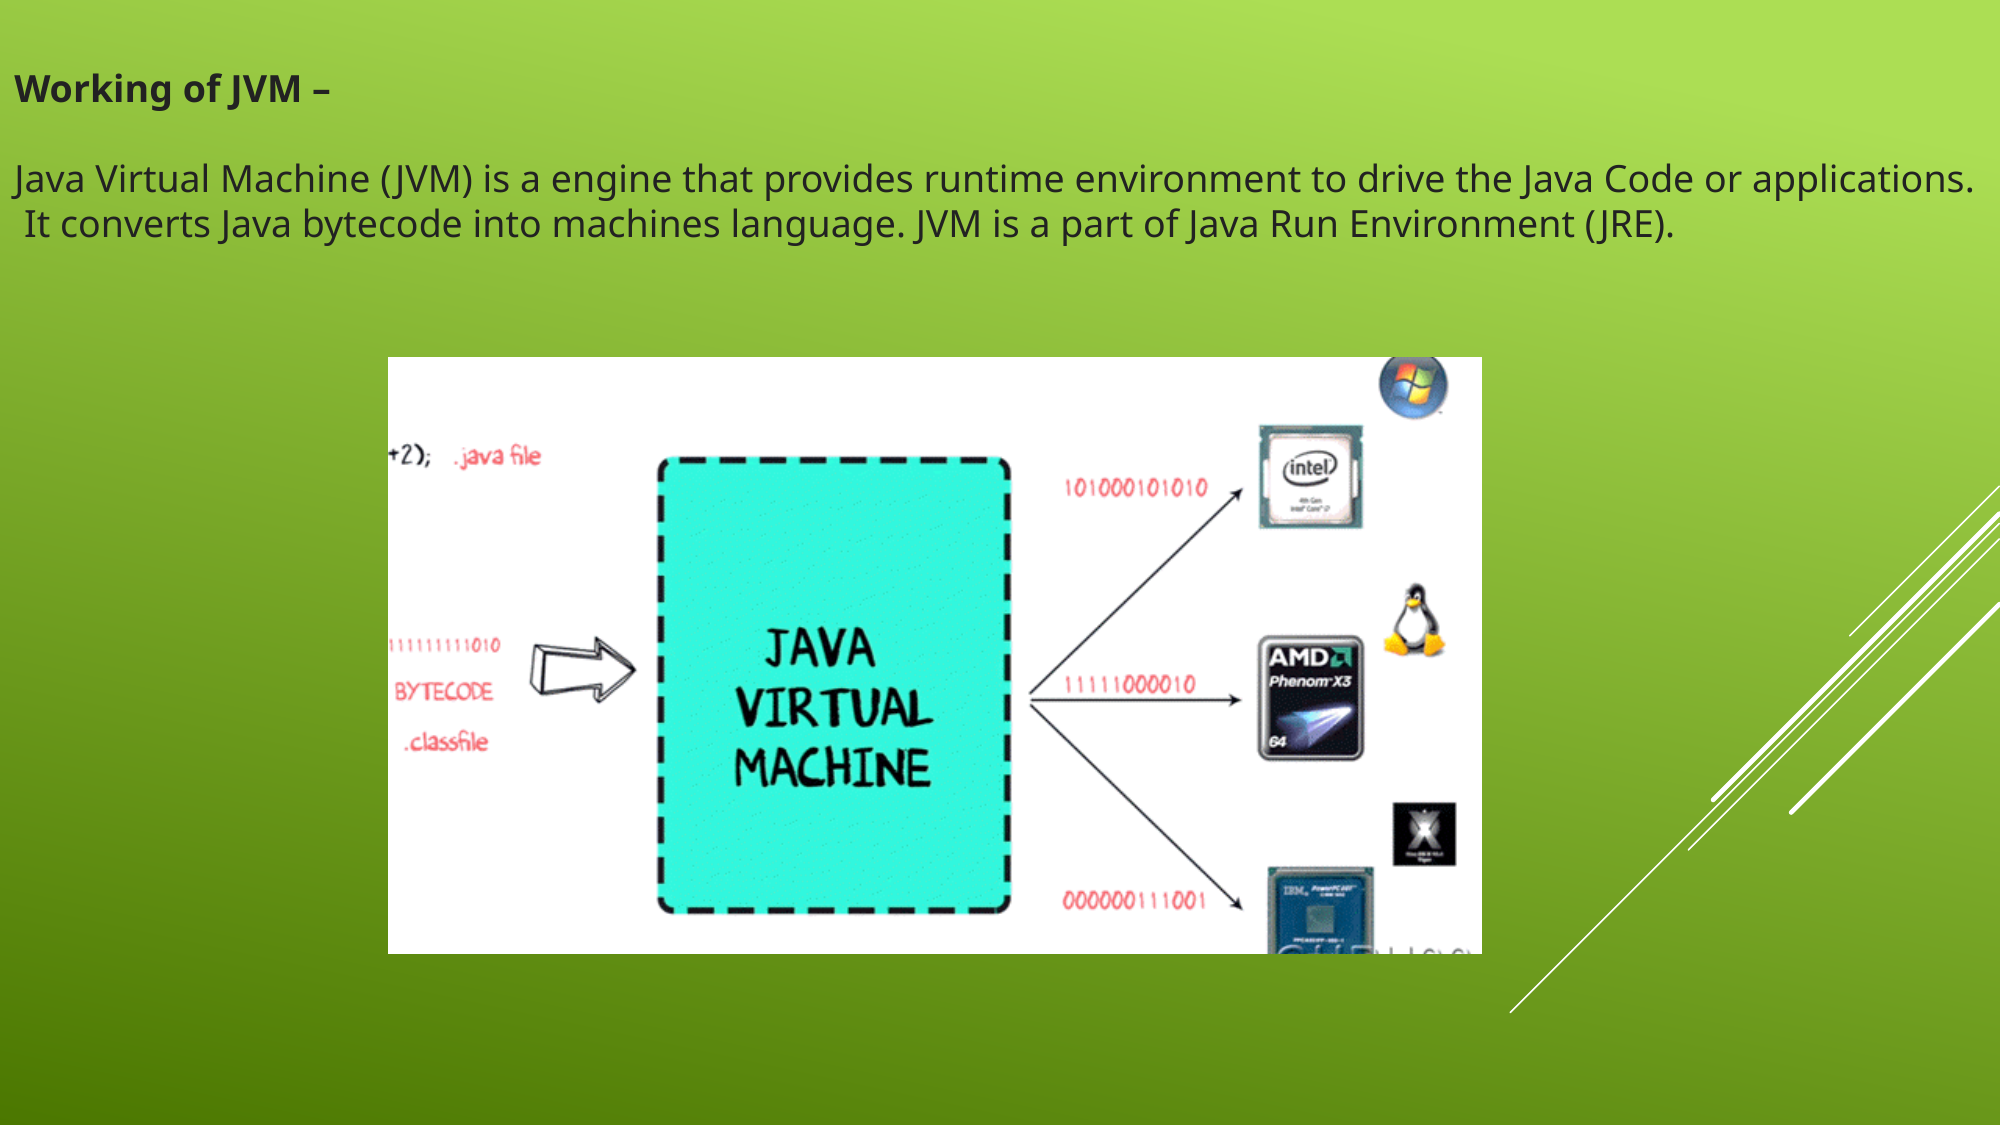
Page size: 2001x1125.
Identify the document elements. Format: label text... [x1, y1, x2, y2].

picture [387, 356, 1483, 954]
text_box Working of JVM – Java Virtual Machine (JVM) is a engine that provides runtime environment to drive the Java Code or applications. It converts Java bytecode into machines language. JVM is a part of Java Run Environment (JRE). [0, 57, 1992, 298]
